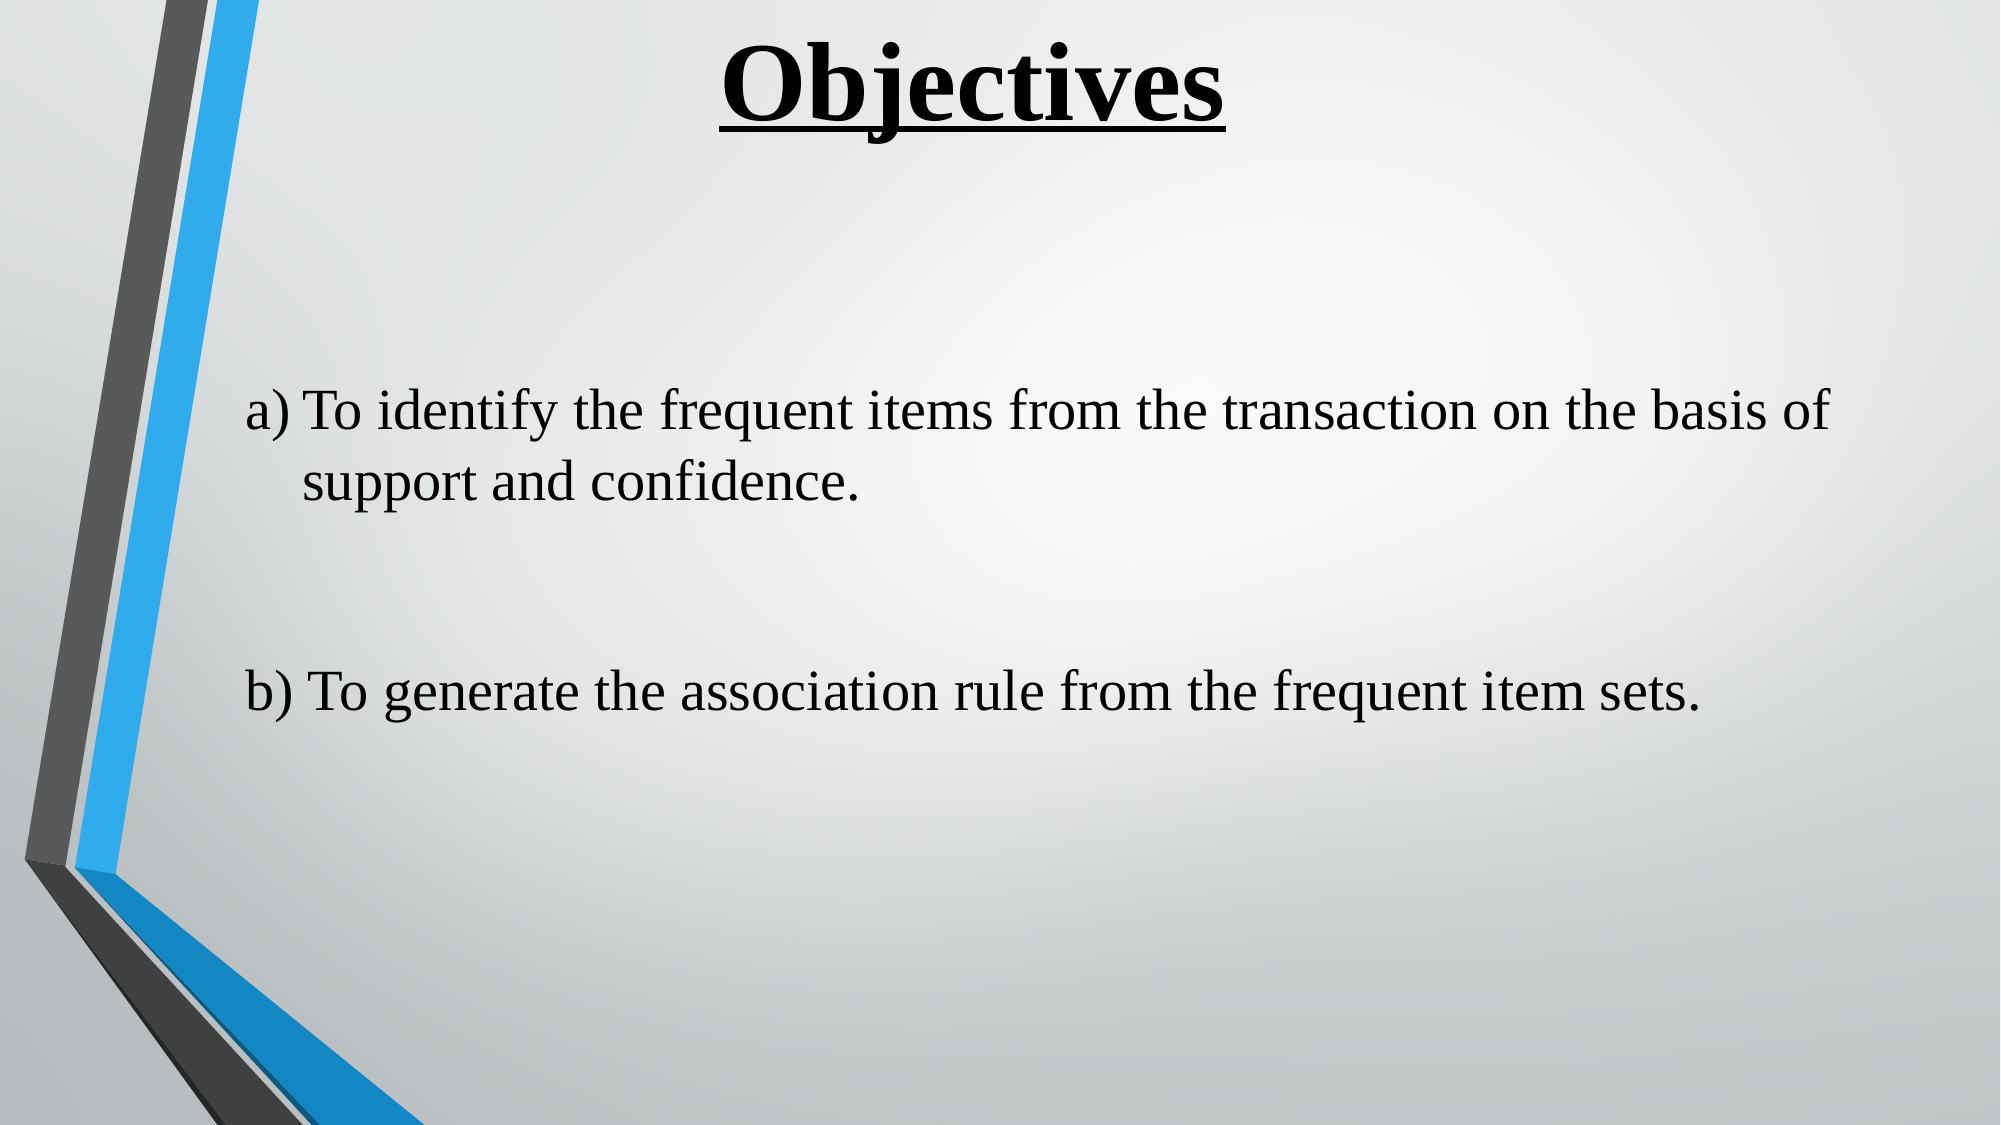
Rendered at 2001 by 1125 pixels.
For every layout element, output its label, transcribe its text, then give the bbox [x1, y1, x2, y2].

text_box To identify the frequent items from the transaction on the basis of support and confidence. b) To generate the association rule from the frequent item sets. [230, 364, 1922, 729]
text_box Objectives [704, 0, 1241, 150]
